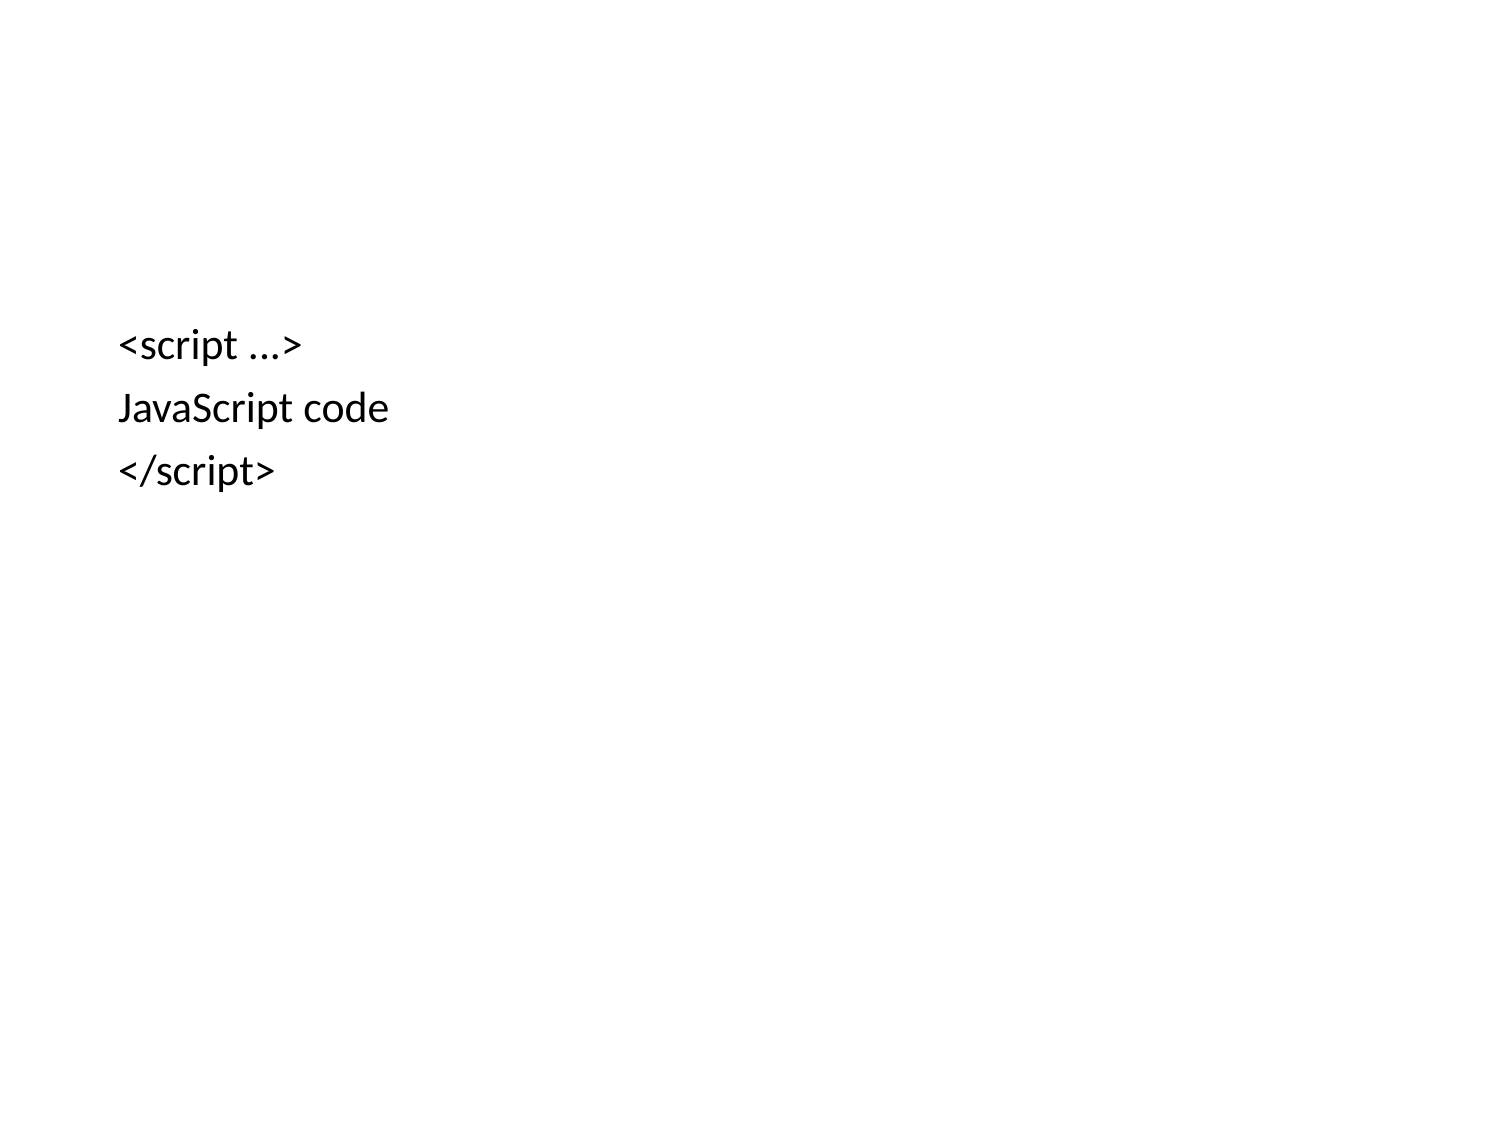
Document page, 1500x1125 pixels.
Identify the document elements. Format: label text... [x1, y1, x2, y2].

list <script ...> JavaScript code </script> [103, 314, 1397, 1029]
